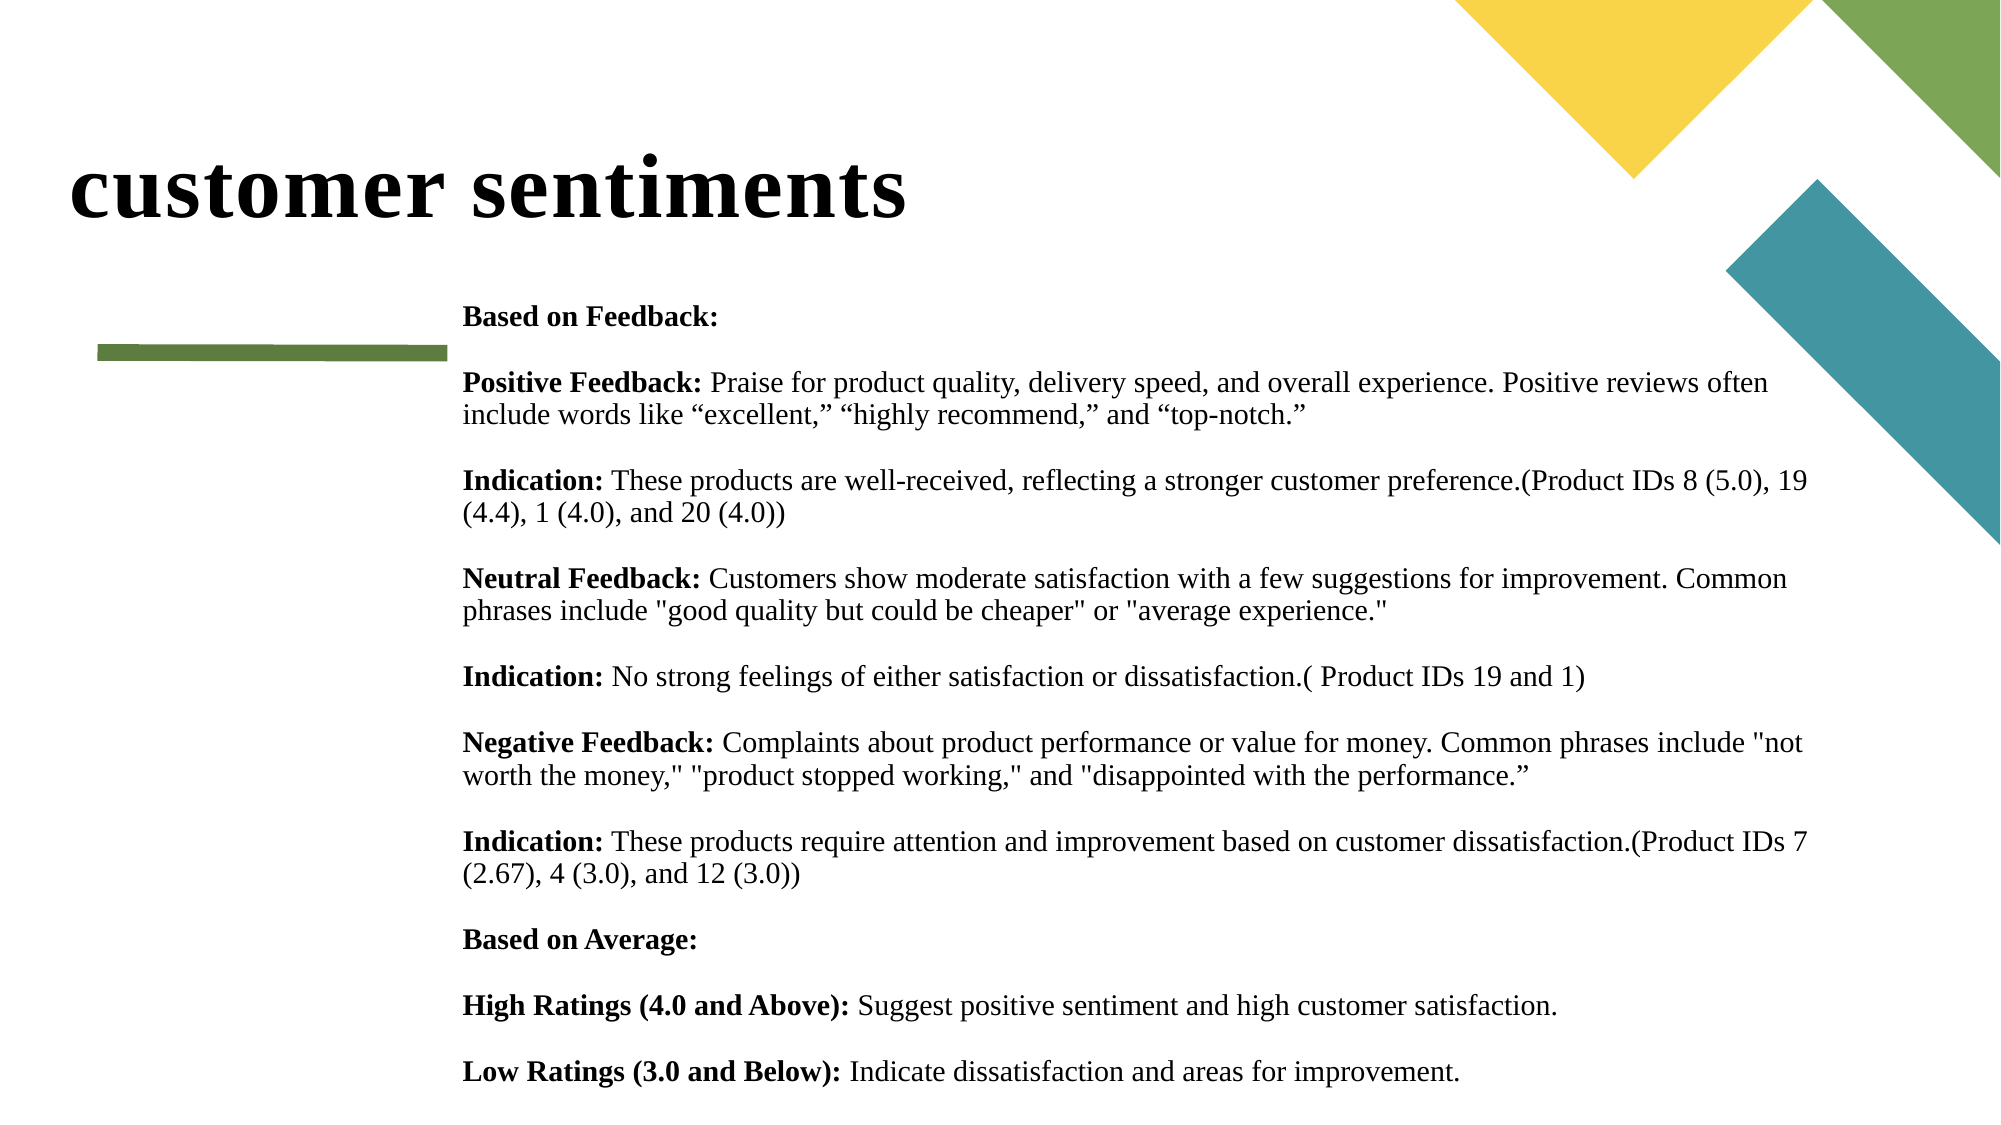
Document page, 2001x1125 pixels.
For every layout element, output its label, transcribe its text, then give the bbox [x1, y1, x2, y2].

list Based on Feedback: Positive Feedback: Praise for product quality, delivery speed, and overall experience. Positive reviews often include words like “excellent,” “highly recommend,” and “top-notch.” Indication: These products are well-received, reflecting a stronger customer preference.(Product IDs 8 (5.0), 19 (4.4), 1 (4.0), and 20 (4.0)) Neutral Feedback: Customers show moderate satisfaction with a few suggestions for improvement. Common phrases include "good quality but could be cheaper" or "average experience." Indication: No strong feelings of either satisfaction or dissatisfaction.( Product IDs 19 and 1) Negative Feedback: Complaints about product performance or value for money. Common phrases include "not worth the money," "product stopped working," and "disappointed with the performance.” Indication: These products require attention and improvement based on customer dissatisfaction.(Product IDs 7 (2.67), 4 (3.0), and 12 (3.0)) Based on Average: High Ratings (4.0 and Above): Suggest positive sentiment and high customer satisfaction. Low Ratings (3.0 and Below): Indicate dissatisfaction and areas for improvement. [462, 293, 1859, 1096]
title customer sentiments [69, 73, 1091, 236]
